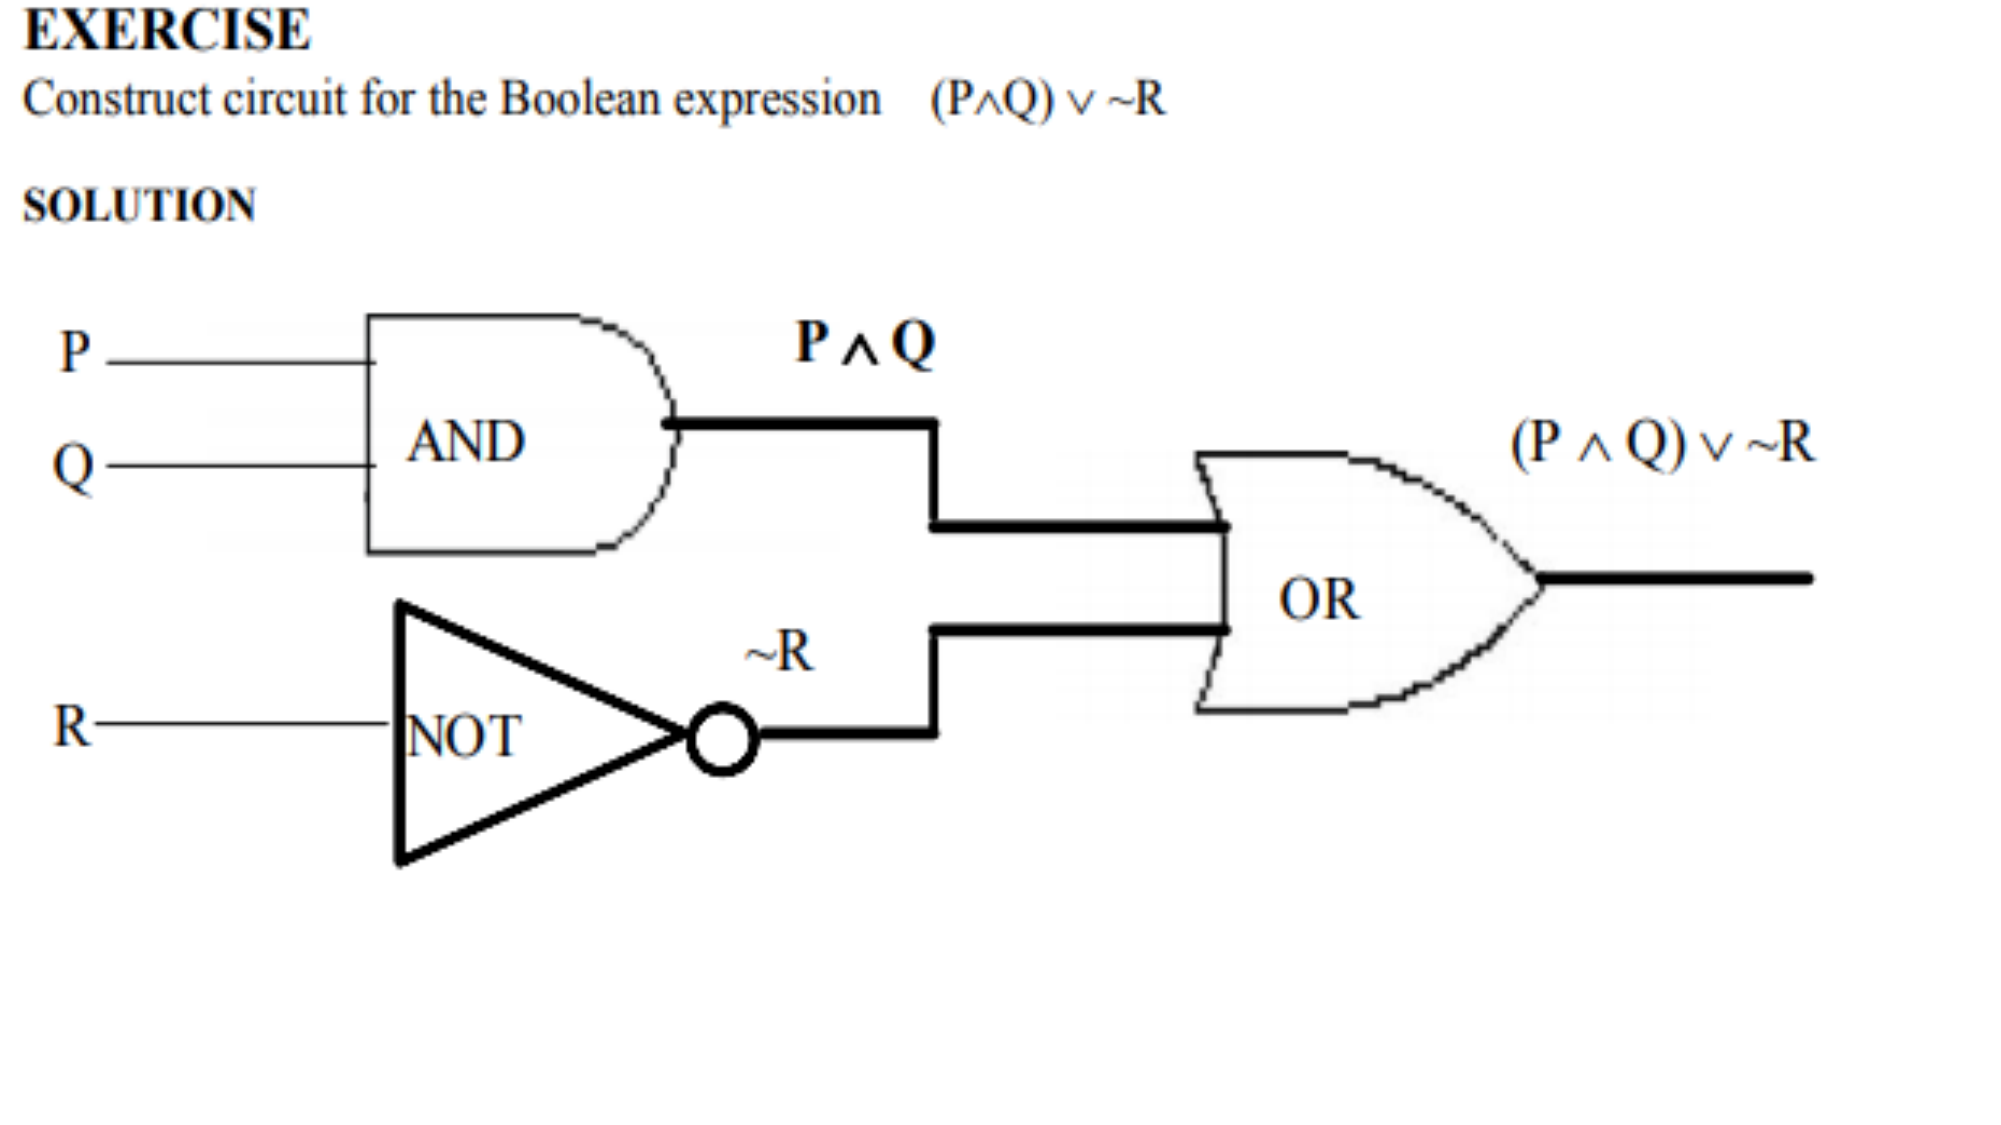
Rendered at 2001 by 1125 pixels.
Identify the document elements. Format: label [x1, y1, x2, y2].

picture [0, 0, 1940, 898]
